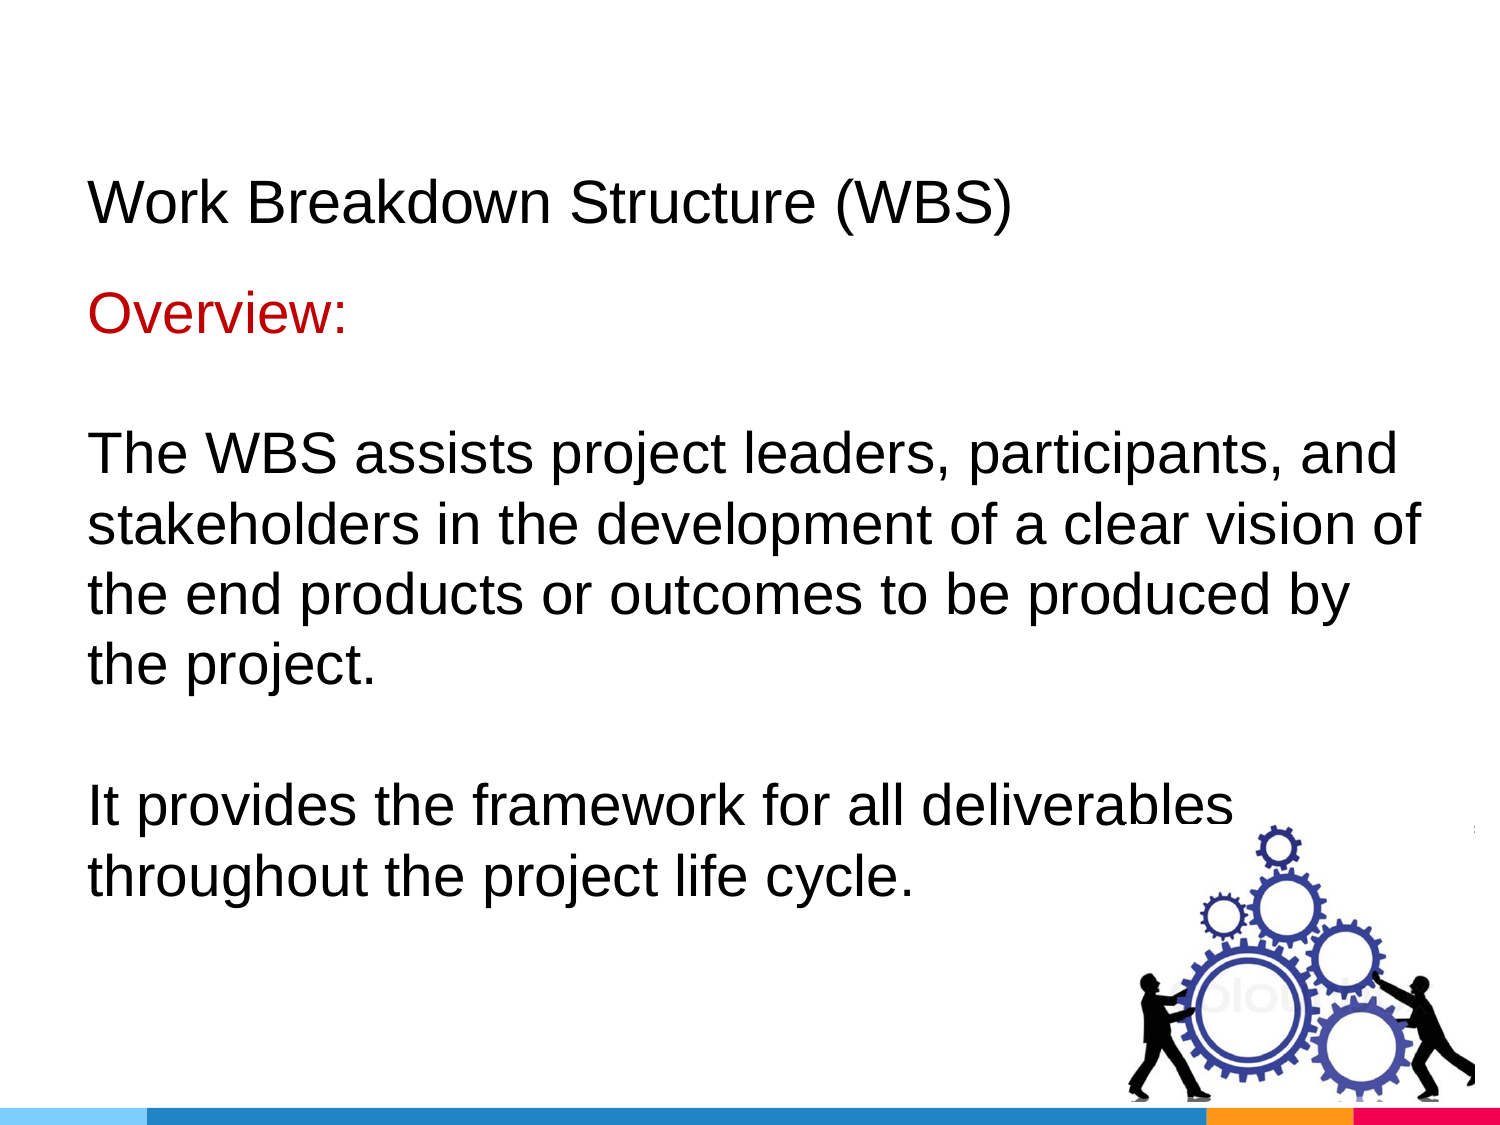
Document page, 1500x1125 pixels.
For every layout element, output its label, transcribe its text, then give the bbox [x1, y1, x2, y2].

subtitle Work Breakdown Structure (WBS) Overview: The WBS assists project leaders, participants, and stakeholders in the development of a clear vision of the end products or outcomes to be produced by the project. It provides the framework for all deliverables throughout the project life cycle. [87, 162, 1425, 913]
picture [1124, 824, 1476, 1102]
